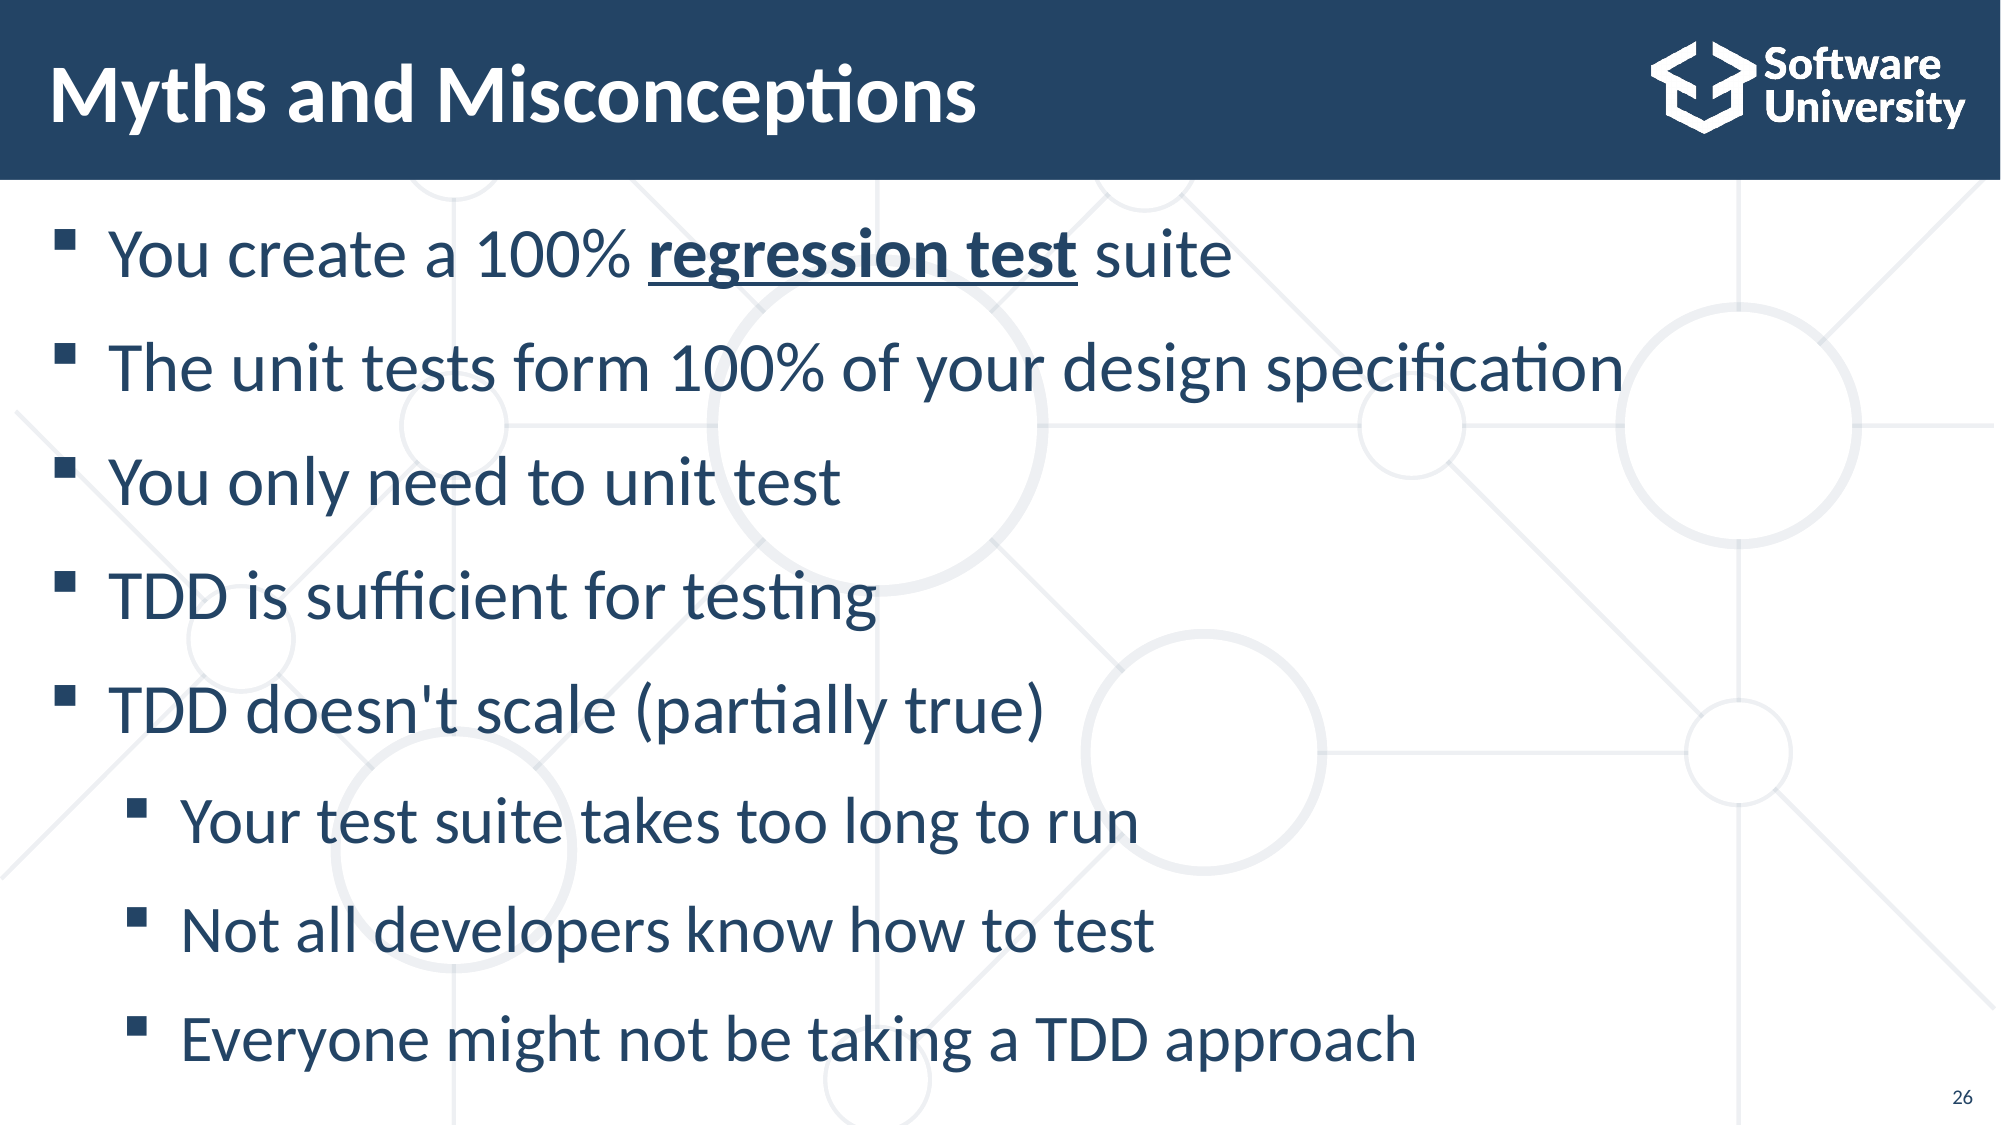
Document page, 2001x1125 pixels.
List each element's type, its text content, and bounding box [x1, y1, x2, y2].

picture [1651, 41, 1966, 134]
title Myths and Misconceptions [31, 16, 1625, 162]
slide_number 26 [1927, 1067, 1989, 1117]
list You create a 100% regression test suite The unit tests form 100% of your design specification You only need to unit test TDD is sufficient for testing TDD doesn't scale (partially true) Your test suite takes too long to run Not all developers know how to test Everyone might not be taking a TDD approach [31, 196, 1970, 1104]
